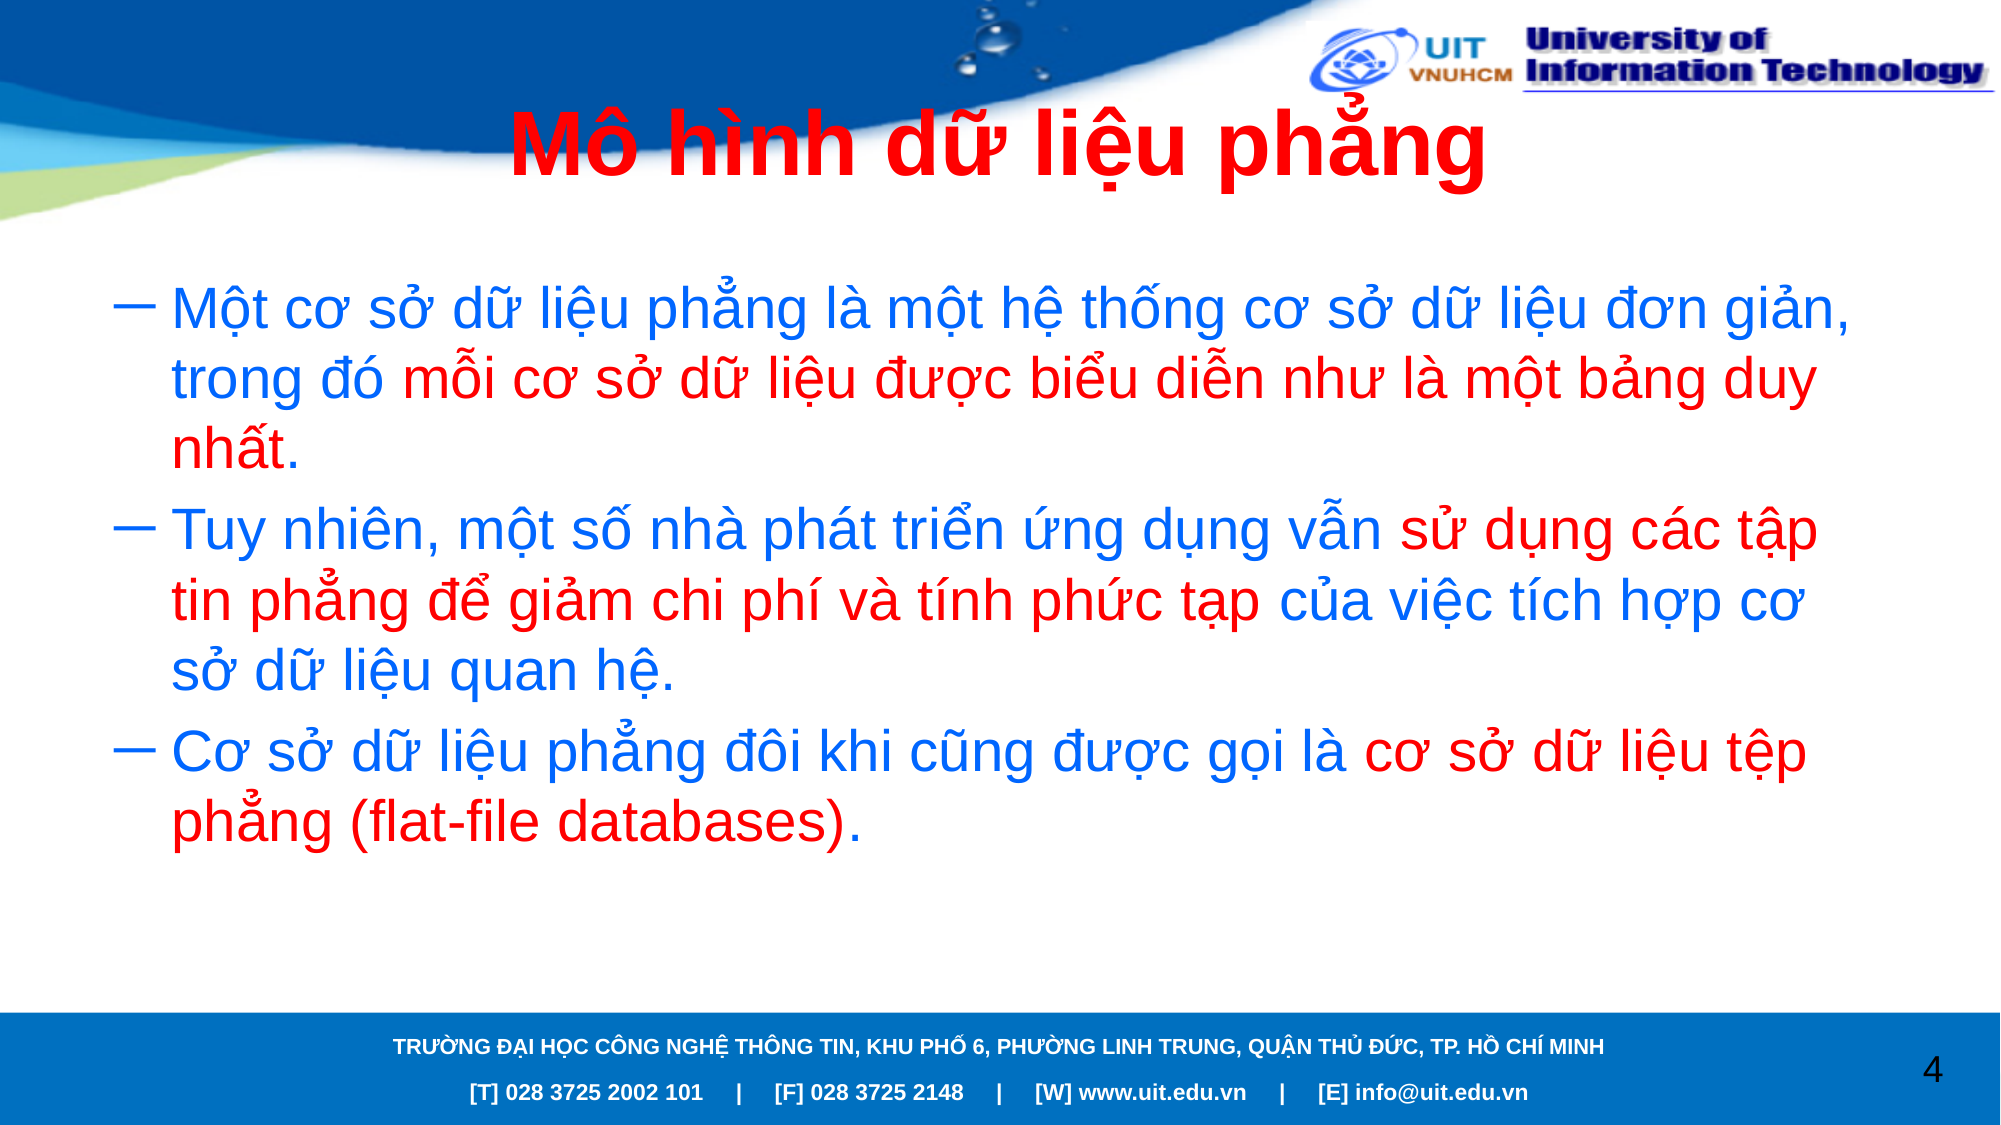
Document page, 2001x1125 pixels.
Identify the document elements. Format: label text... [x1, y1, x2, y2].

list Một cơ sở dữ liệu phẳng là một hệ thống cơ sở dữ liệu đơn giản, trong đó mỗi cơ sở dữ liệu được biểu diễn như là một bảng duy nhất. Tuy nhiên, một số nhà phát triển ứng dụng vẫn sử dụng các tập tin phẳng để giảm chi phí và tính phức tạp của việc tích hợp cơ sở dữ liệu quan hệ. Cơ sở dữ liệu phẳng đôi khi cũng được gọi là cơ sở dữ liệu tệp phẳng (flat-file databases). [99, 262, 1900, 1005]
picture [0, 0, 2001, 1125]
title Mô hình dữ liệu phẳng [99, 45, 1900, 233]
